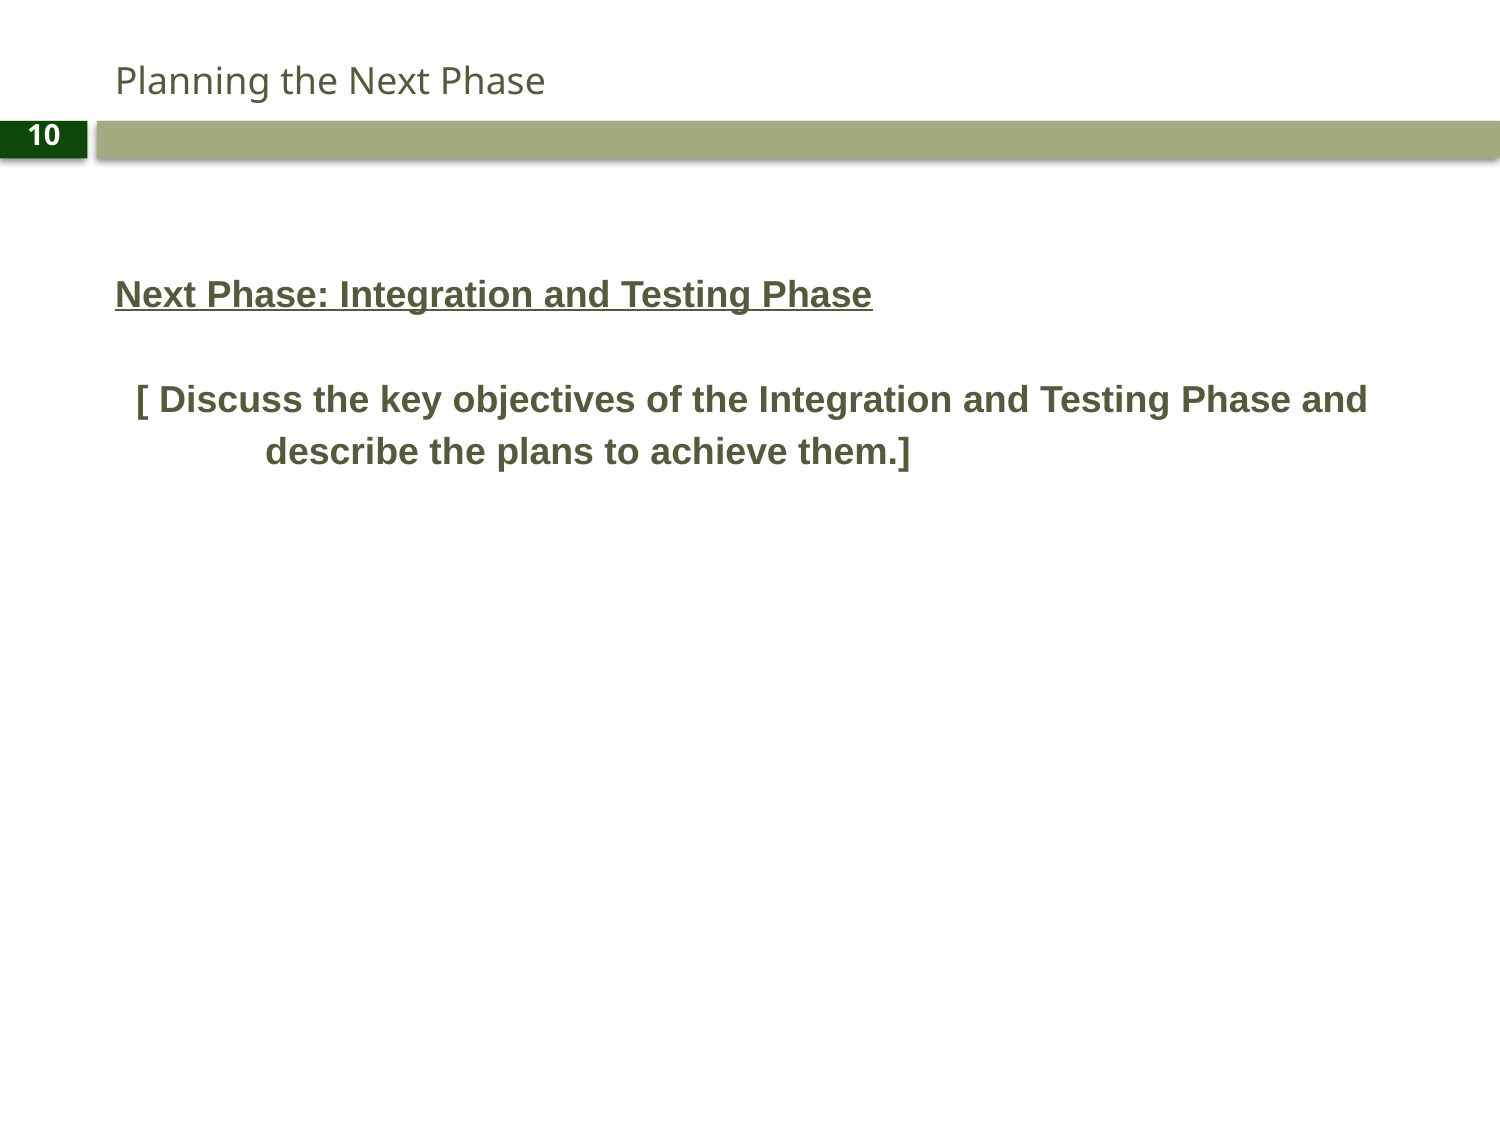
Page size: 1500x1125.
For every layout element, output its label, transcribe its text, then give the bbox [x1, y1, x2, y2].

title Planning the Next Phase [99, 37, 1438, 121]
slide_number 10 [0, 116, 88, 157]
list Next Phase: Integration and Testing Phase [ Discuss the key objectives of the Integration and Testing Phase and describe the plans to achieve them.] [100, 262, 1438, 1000]
